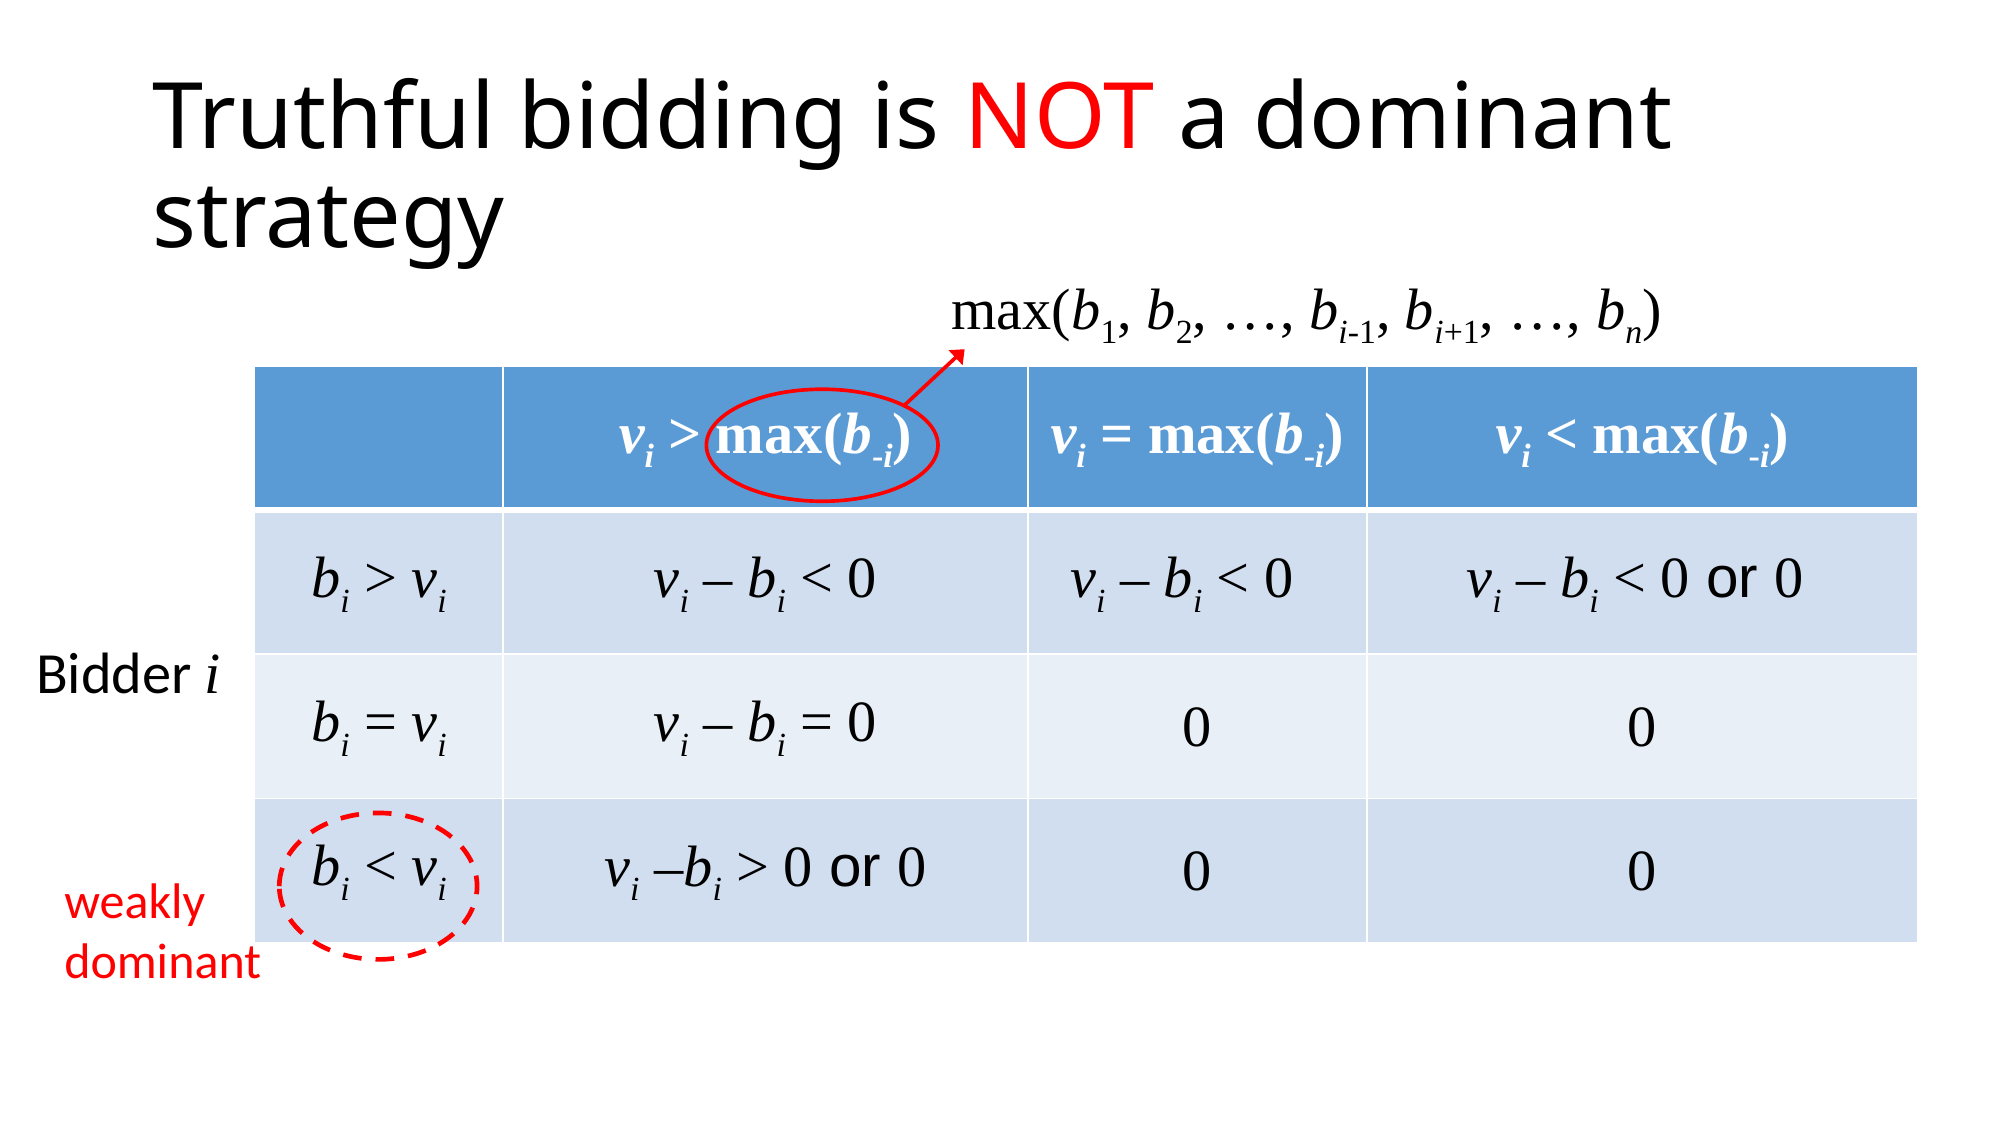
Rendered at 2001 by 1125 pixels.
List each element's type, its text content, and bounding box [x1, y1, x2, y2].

table_cell bi < vi [255, 799, 502, 942]
table_cell vi –bi > 0 or 0 [504, 799, 1027, 942]
table_cell vi – bi < 0 or 0 [1368, 513, 1917, 653]
text_box [705, 388, 940, 503]
table_cell 0 [1368, 799, 1917, 942]
table_cell vi – bi = 0 [504, 655, 1027, 798]
table_cell 0 [1029, 655, 1366, 798]
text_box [903, 349, 965, 406]
table_cell 0 [1368, 655, 1917, 798]
table_header vi = max(b-i) [1029, 367, 1366, 507]
table_header vi > max(b-i) [504, 367, 1027, 507]
table_cell bi > vi [255, 513, 502, 653]
table_cell vi – bi < 0 [504, 513, 1027, 653]
table_cell 0 [1029, 799, 1366, 942]
table_cell vi – bi < 0 [1029, 513, 1366, 653]
text_box Bidder i [21, 627, 236, 713]
text_box weakly dominant [49, 860, 280, 996]
table_header [255, 367, 502, 507]
text_box [278, 811, 479, 961]
table_header vi < max(b-i) [1368, 367, 1917, 507]
table_cell bi = vi [255, 655, 502, 798]
title Truthful bidding is NOT a dominant strategy [137, 59, 1863, 278]
text_box max(b1, b2, …, bi-1, bi+1, …, bn) [936, 263, 1677, 358]
